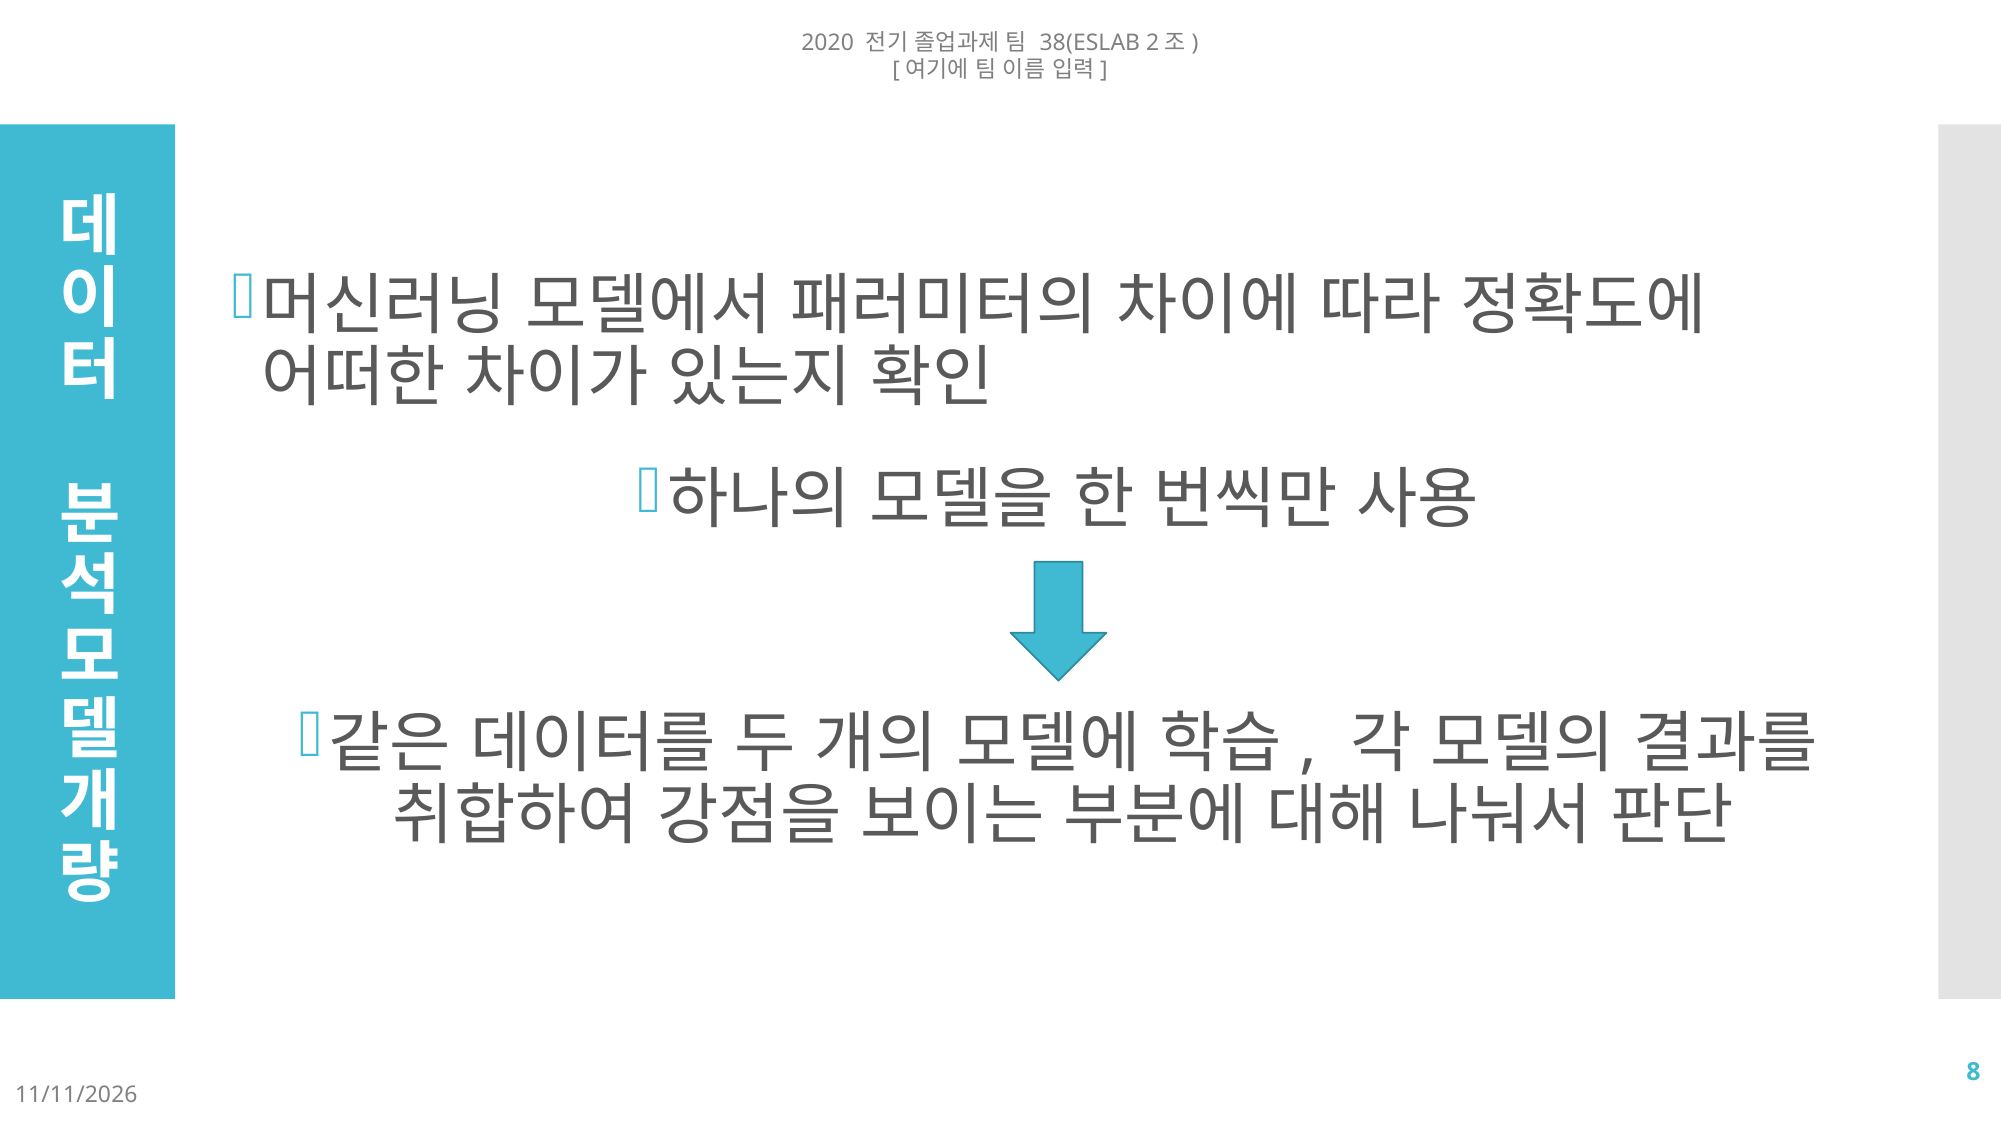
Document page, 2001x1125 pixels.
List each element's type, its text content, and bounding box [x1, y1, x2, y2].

list 머신러닝 모델에서 패러미터의 차이에 따라 정확도에 어떠한 차이가 있는지 확인 하나의 모델을 한 번씩만 사용 같은 데이터를 두 개의 모델에 학습, 각 모델의 결과를 취합하여 강점을 보이는 부분에 대해 나눠서 판단 [216, 141, 1901, 982]
text_box [1009, 560, 1108, 682]
title 데이터 분석 모델 개량 [41, 184, 138, 940]
text_box 2020 전기 졸업과제 팀 38(ESLAB 2조) [여기에 팀 이름 입력] [515, 24, 1485, 85]
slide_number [0, 1065, 450, 1125]
slide_number 8 [1744, 1042, 1996, 1103]
